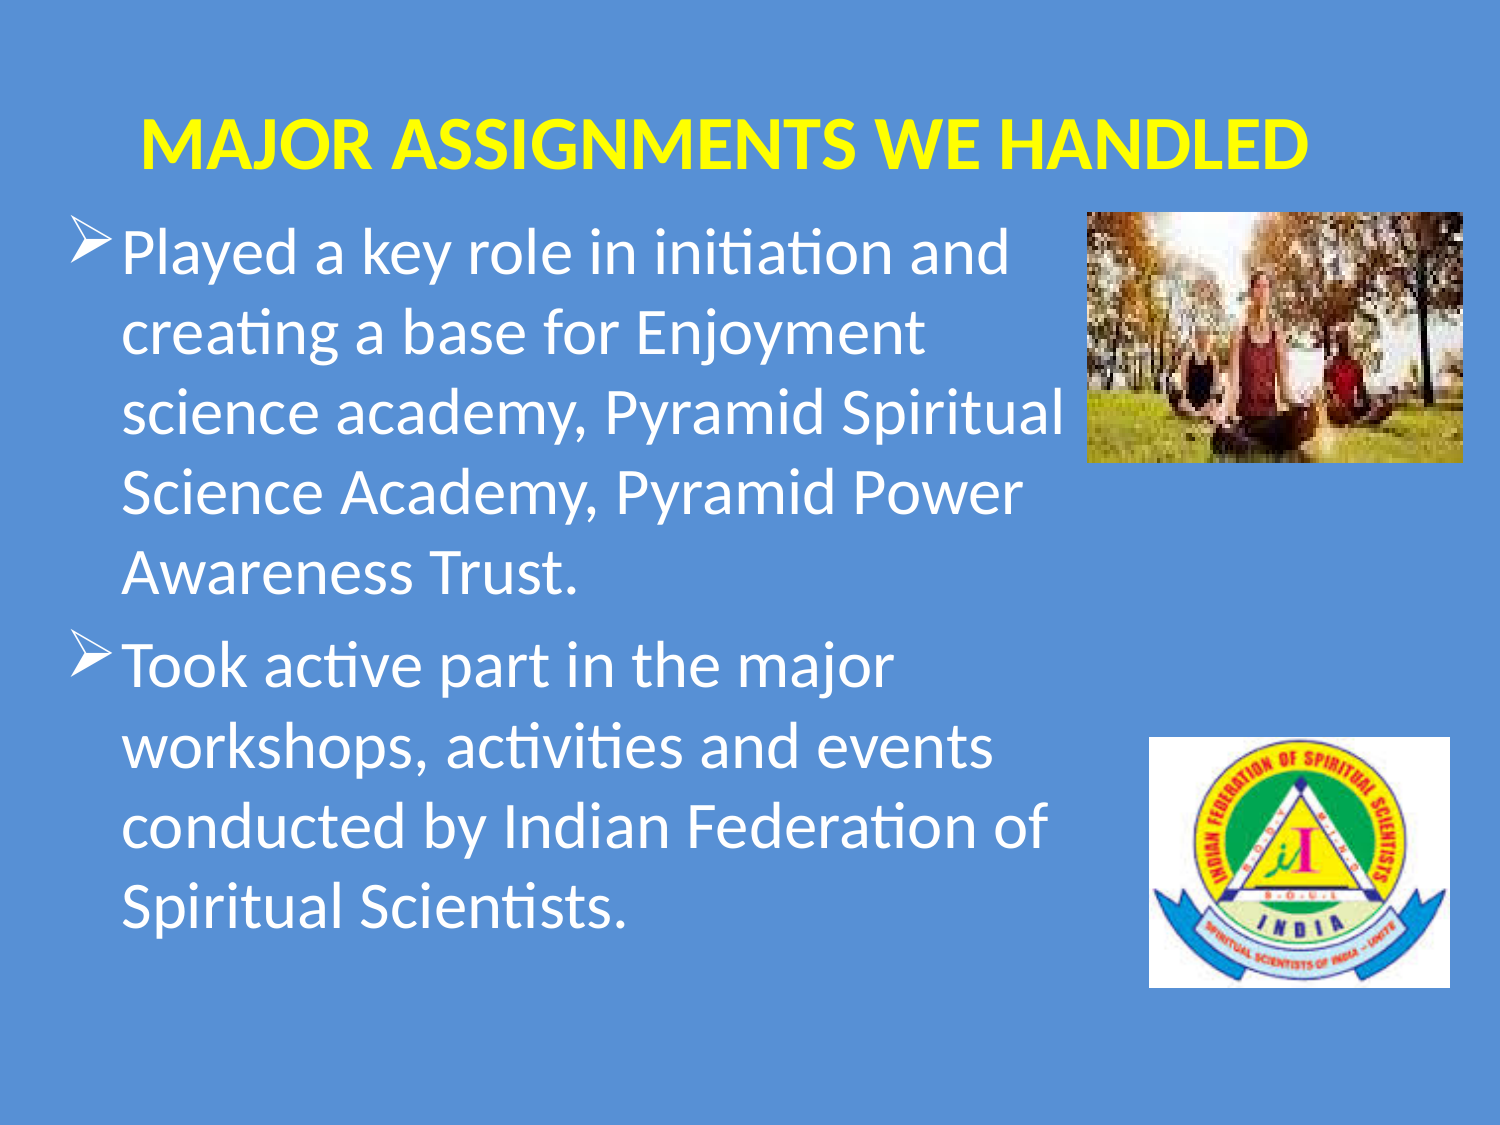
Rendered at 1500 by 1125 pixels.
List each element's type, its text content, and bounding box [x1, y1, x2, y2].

picture [1149, 737, 1451, 988]
list Played a key role in initiation and creating a base for Enjoyment science academy, Pyramid Spiritual Science Academy, Pyramid Power Awareness Trust. Took active part in the major workshops, activities and events conducted by Indian Federation of Spiritual Scientists. [50, 200, 1125, 968]
title MAJOR ASSIGNMENTS WE HANDLED [75, 45, 1375, 210]
picture [1087, 212, 1463, 463]
